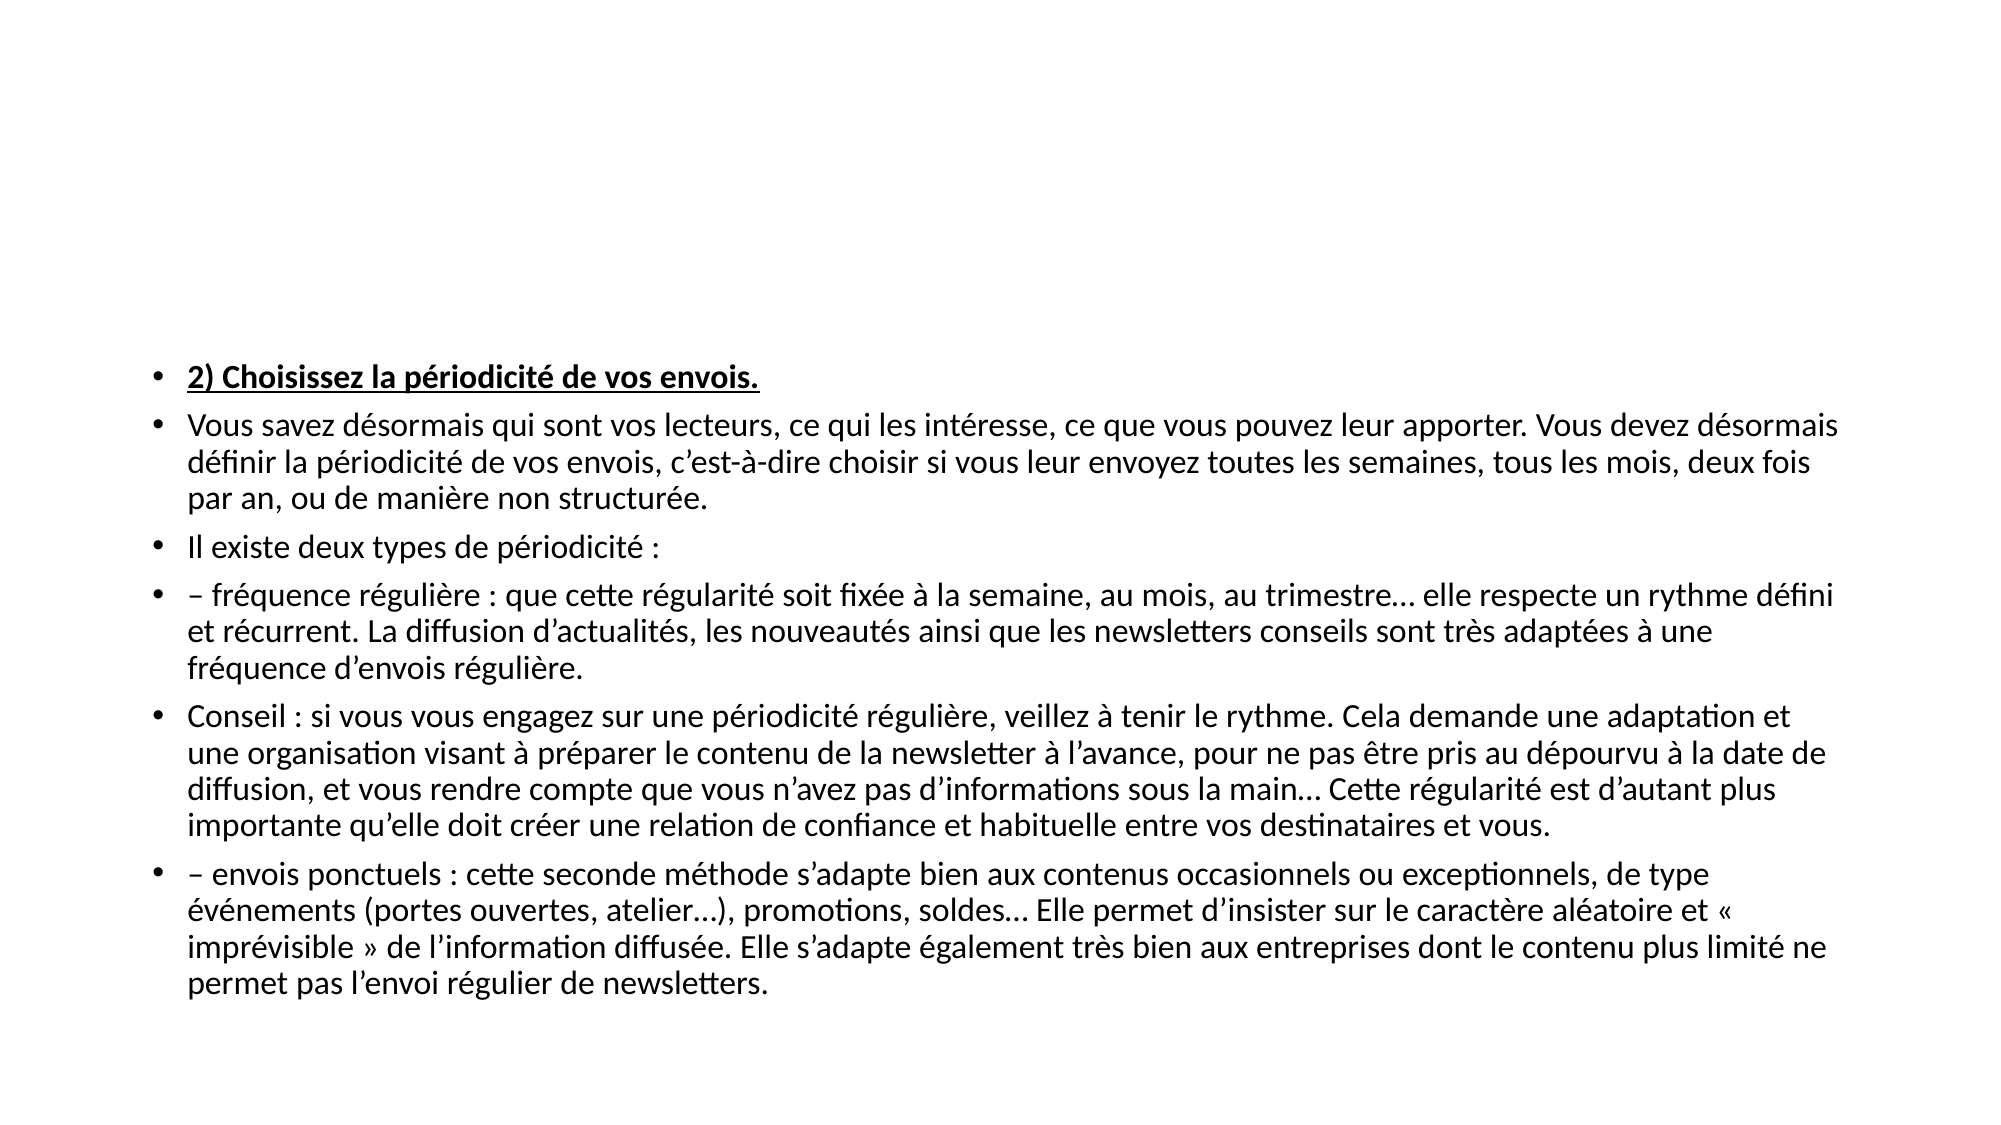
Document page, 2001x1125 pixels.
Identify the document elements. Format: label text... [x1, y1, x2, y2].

list 2) Choisissez la périodicité de vos envois. Vous savez désormais qui sont vos lecteurs, ce qui les intéresse, ce que vous pouvez leur apporter. Vous devez désormais définir la périodicité de vos envois, c’est-à-dire choisir si vous leur envoyez toutes les semaines, tous les mois, deux fois par an, ou de manière non structurée. Il existe deux types de périodicité : – fréquence régulière : que cette régularité soit fixée à la semaine, au mois, au trimestre… elle respecte un rythme défini et récurrent. La diffusion d’actualités, les nouveautés ainsi que les newsletters conseils sont très adaptées à une fréquence d’envois régulière. Conseil : si vous vous engagez sur une périodicité régulière, veillez à tenir le rythme. Cela demande une adaptation et une organisation visant à préparer le contenu de la newsletter à l’avance, pour ne pas être pris au dépourvu à la date de diffusion, et vous rendre compte que vous n’avez pas d’informations sous la main… Cette régularité est d’autant plus importante qu’elle doit créer une relation de confiance et habituelle entre vos destinataires et vous. – envois ponctuels : cette seconde méthode s’adapte bien aux contenus occasionnels ou exceptionnels, de type événements (portes ouvertes, atelier…), promotions, soldes… Elle permet d’insister sur le caractère aléatoire et « imprévisible » de l’information diffusée. Elle s’adapte également très bien aux entreprises dont le contenu plus limité ne permet pas l’envoi régulier de newsletters. [137, 299, 1863, 1014]
